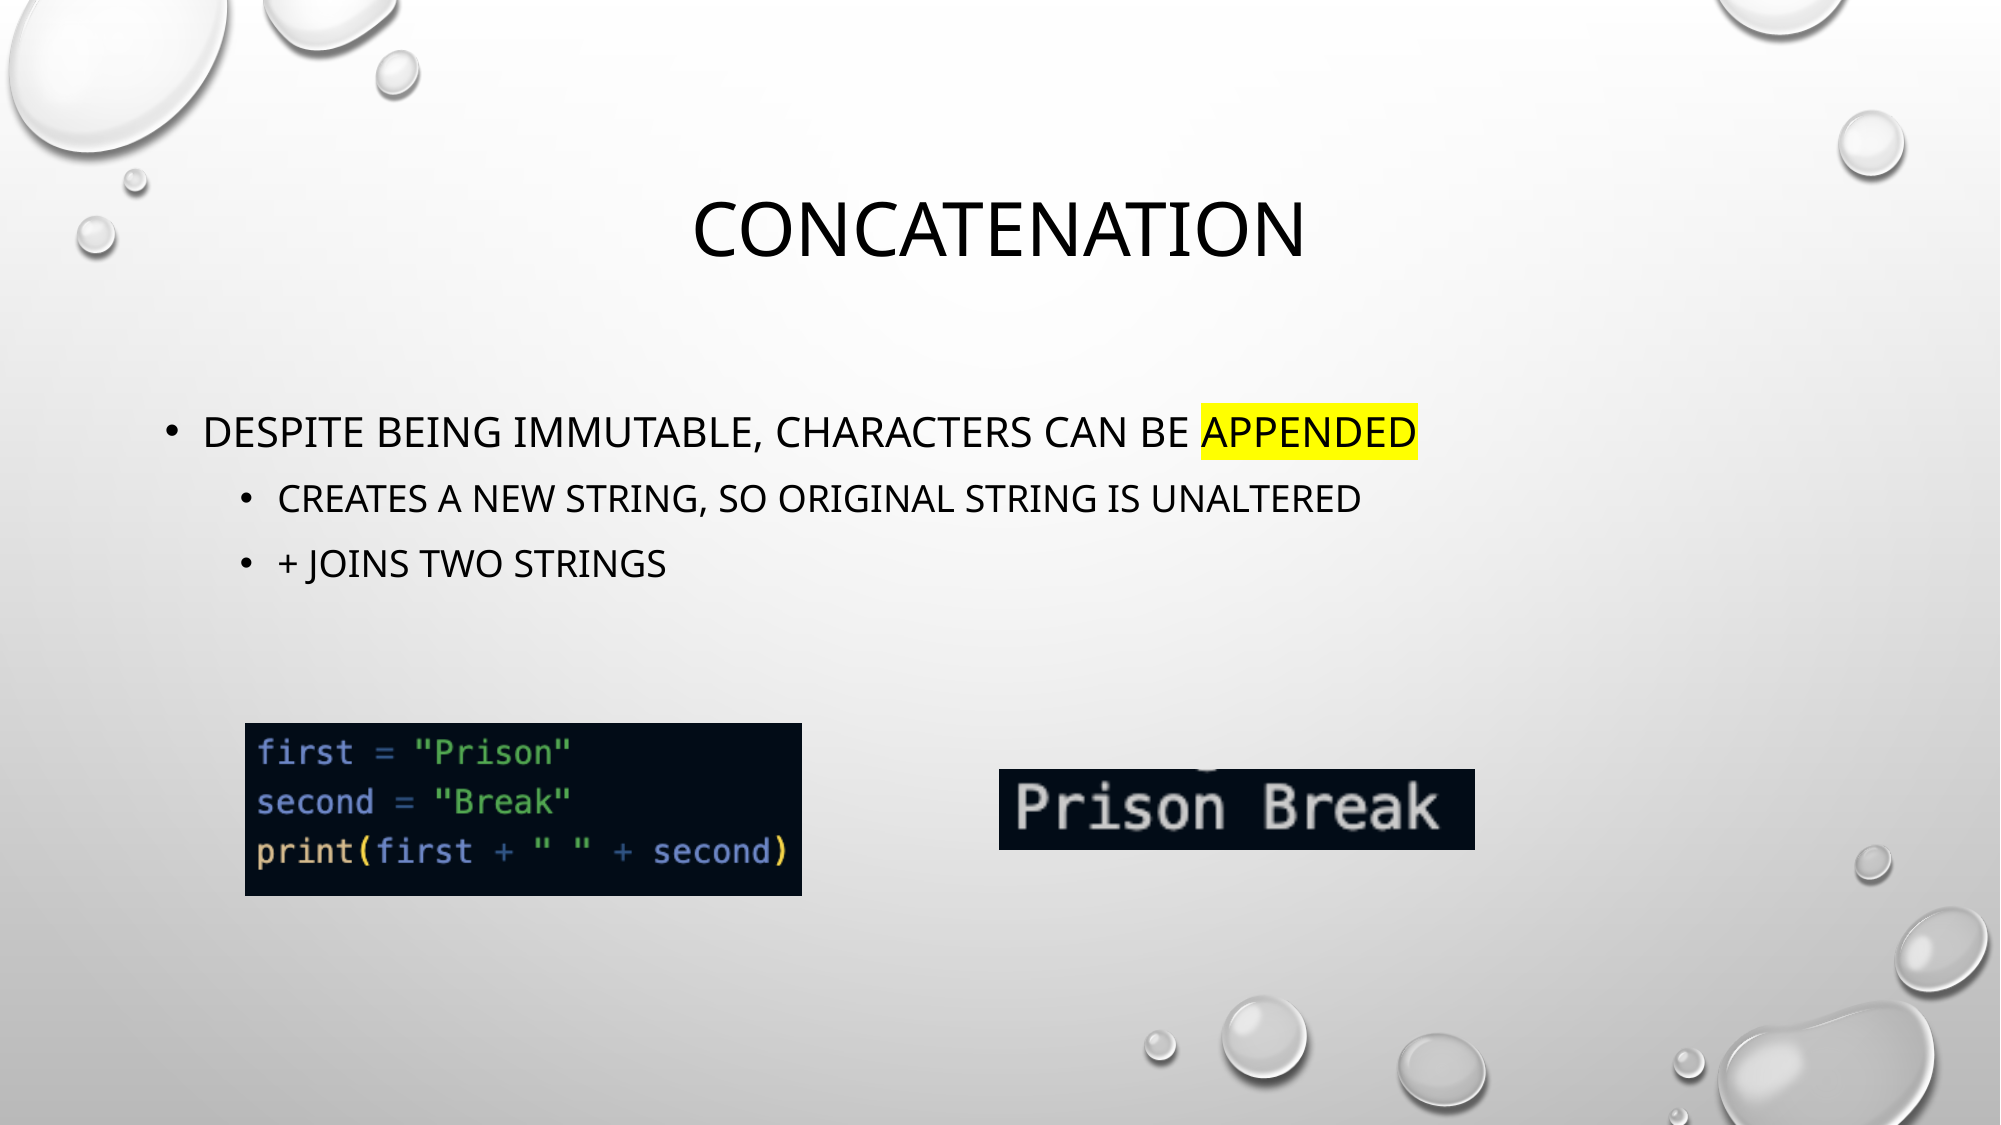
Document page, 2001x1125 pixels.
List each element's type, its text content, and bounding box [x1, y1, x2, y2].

list Despite being immutable, characters can be appended Creates a new string, so original string is unaltered + joins two strings [149, 388, 1850, 950]
picture [0, 0, 2000, 1125]
title Concatenation [149, 101, 1851, 364]
